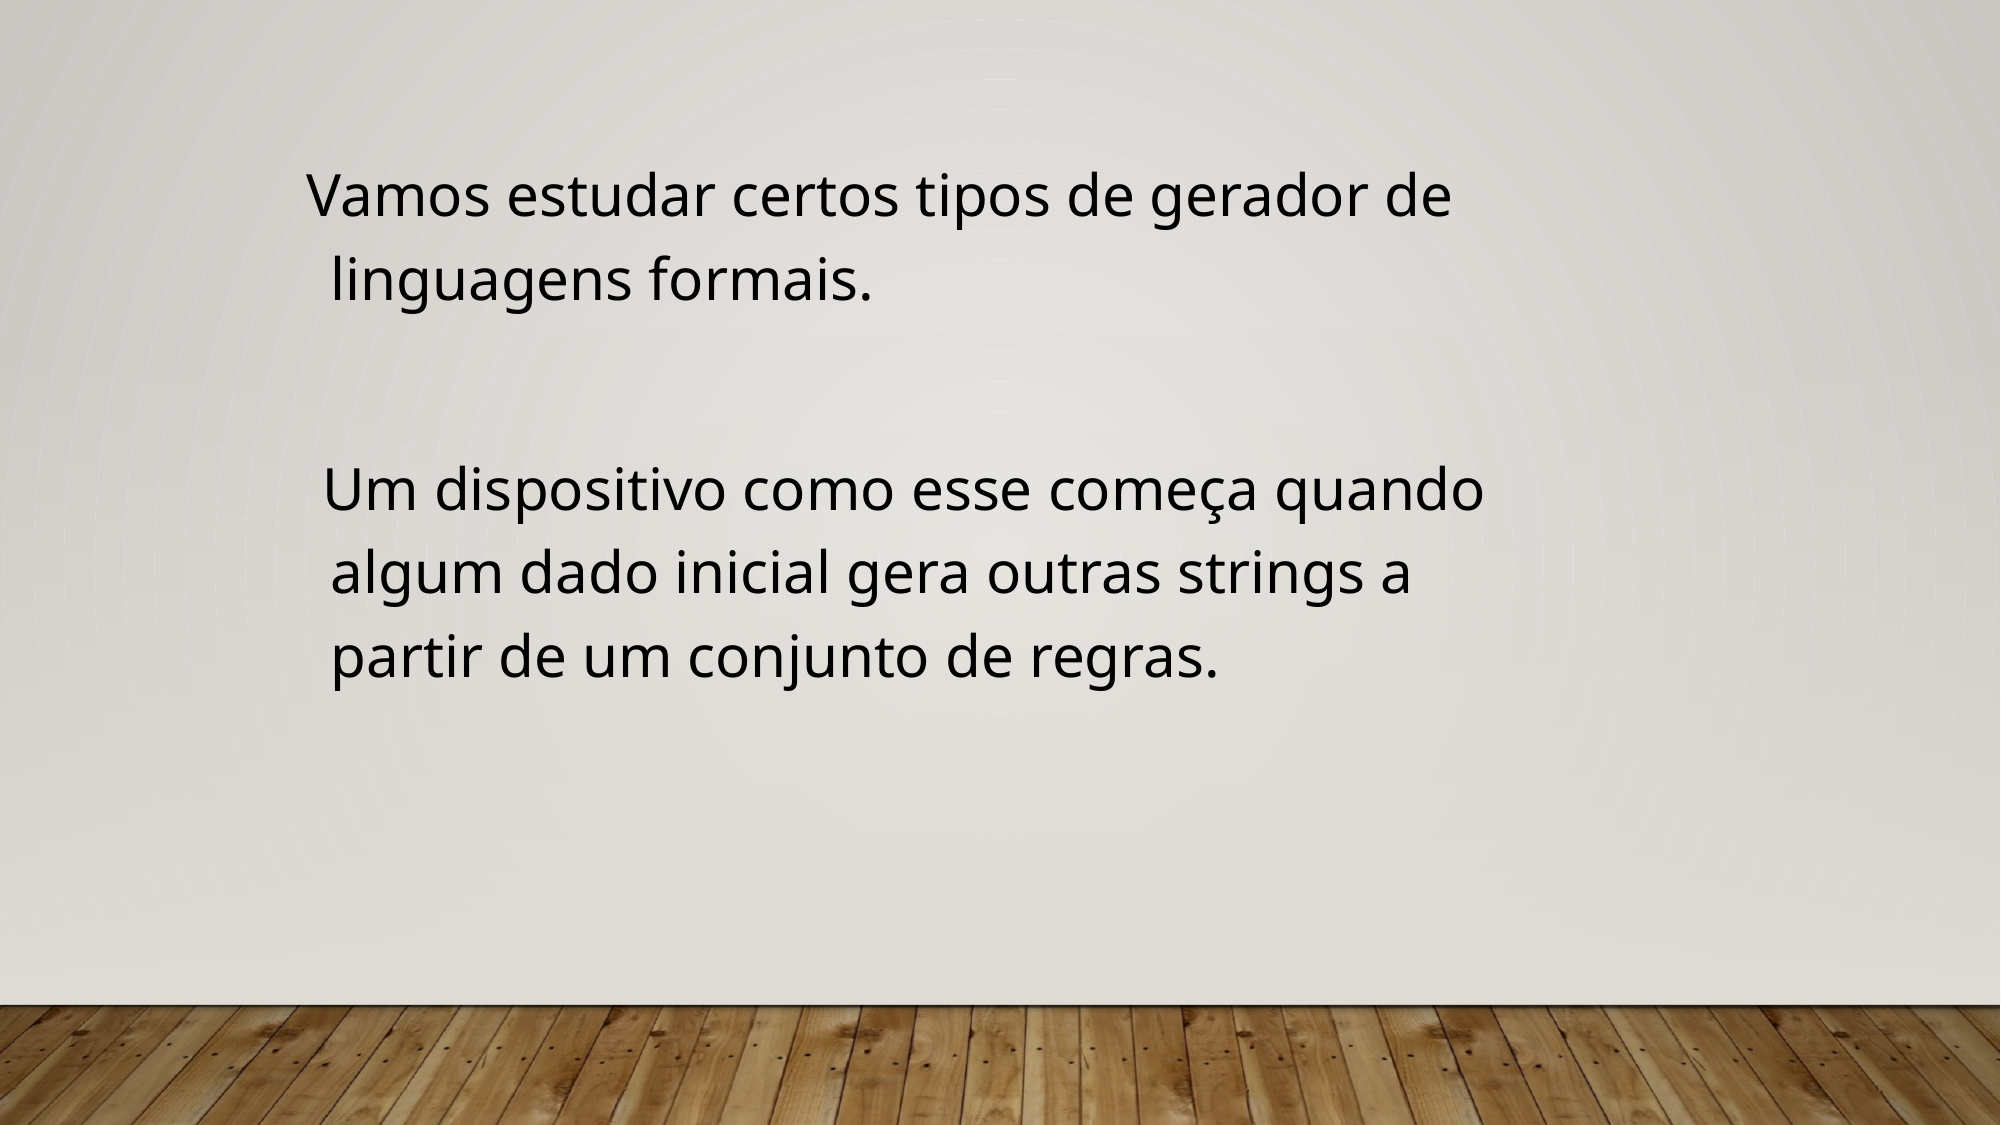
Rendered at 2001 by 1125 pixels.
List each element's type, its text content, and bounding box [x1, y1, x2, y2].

picture [0, 1005, 2000, 1125]
list Vamos estudar certos tipos de gerador de linguagens formais. Um dispositivo como esse começa quando algum dado inicial gera outras strings a partir de um conjunto de regras. [215, 46, 1589, 933]
